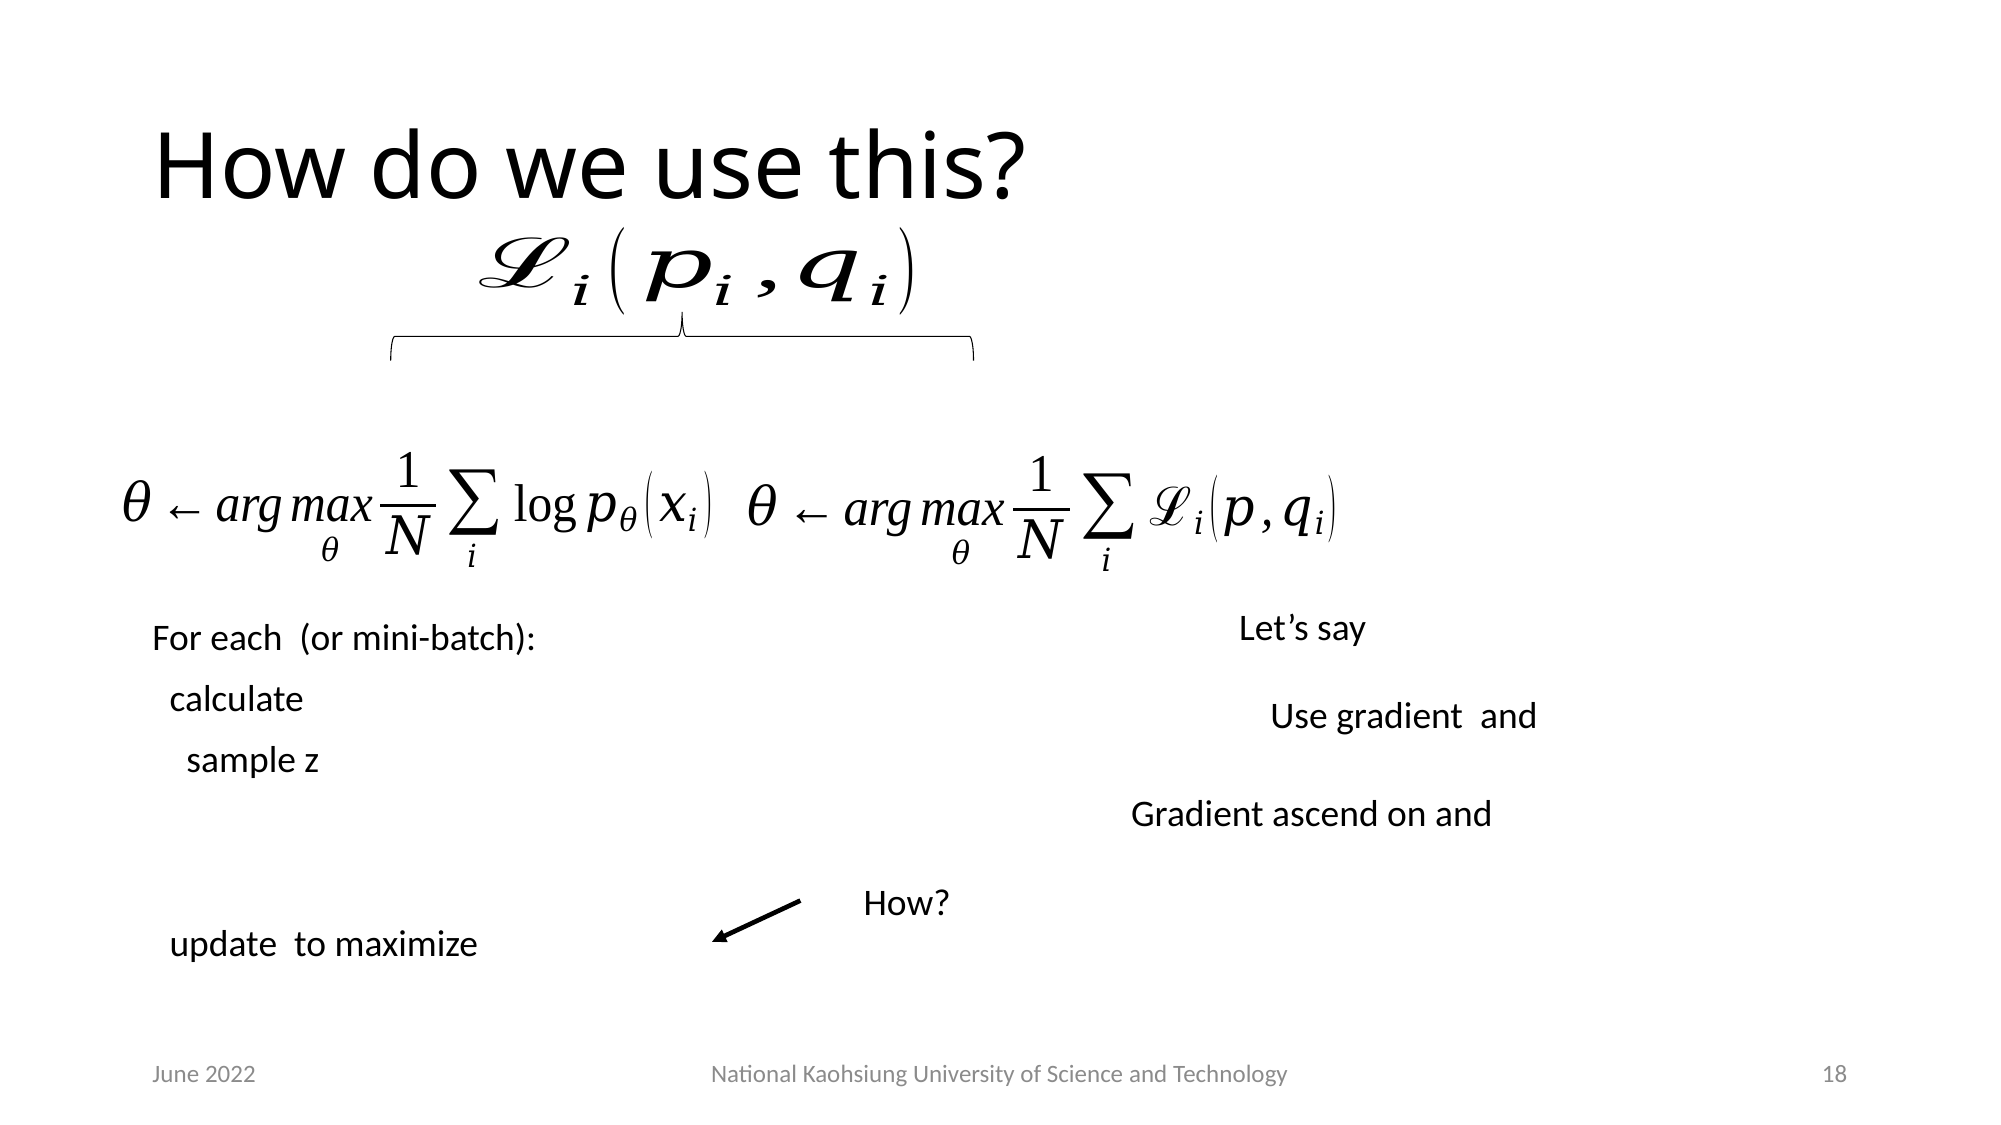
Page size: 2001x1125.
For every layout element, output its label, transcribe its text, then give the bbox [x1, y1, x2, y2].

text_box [712, 859, 1040, 942]
slide_number 18 [1412, 1042, 1863, 1103]
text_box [390, 223, 974, 361]
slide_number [137, 1042, 588, 1103]
footer National Kaohsiung University of Science and Technology [662, 1042, 1338, 1103]
title How do we use this? [137, 59, 1863, 278]
